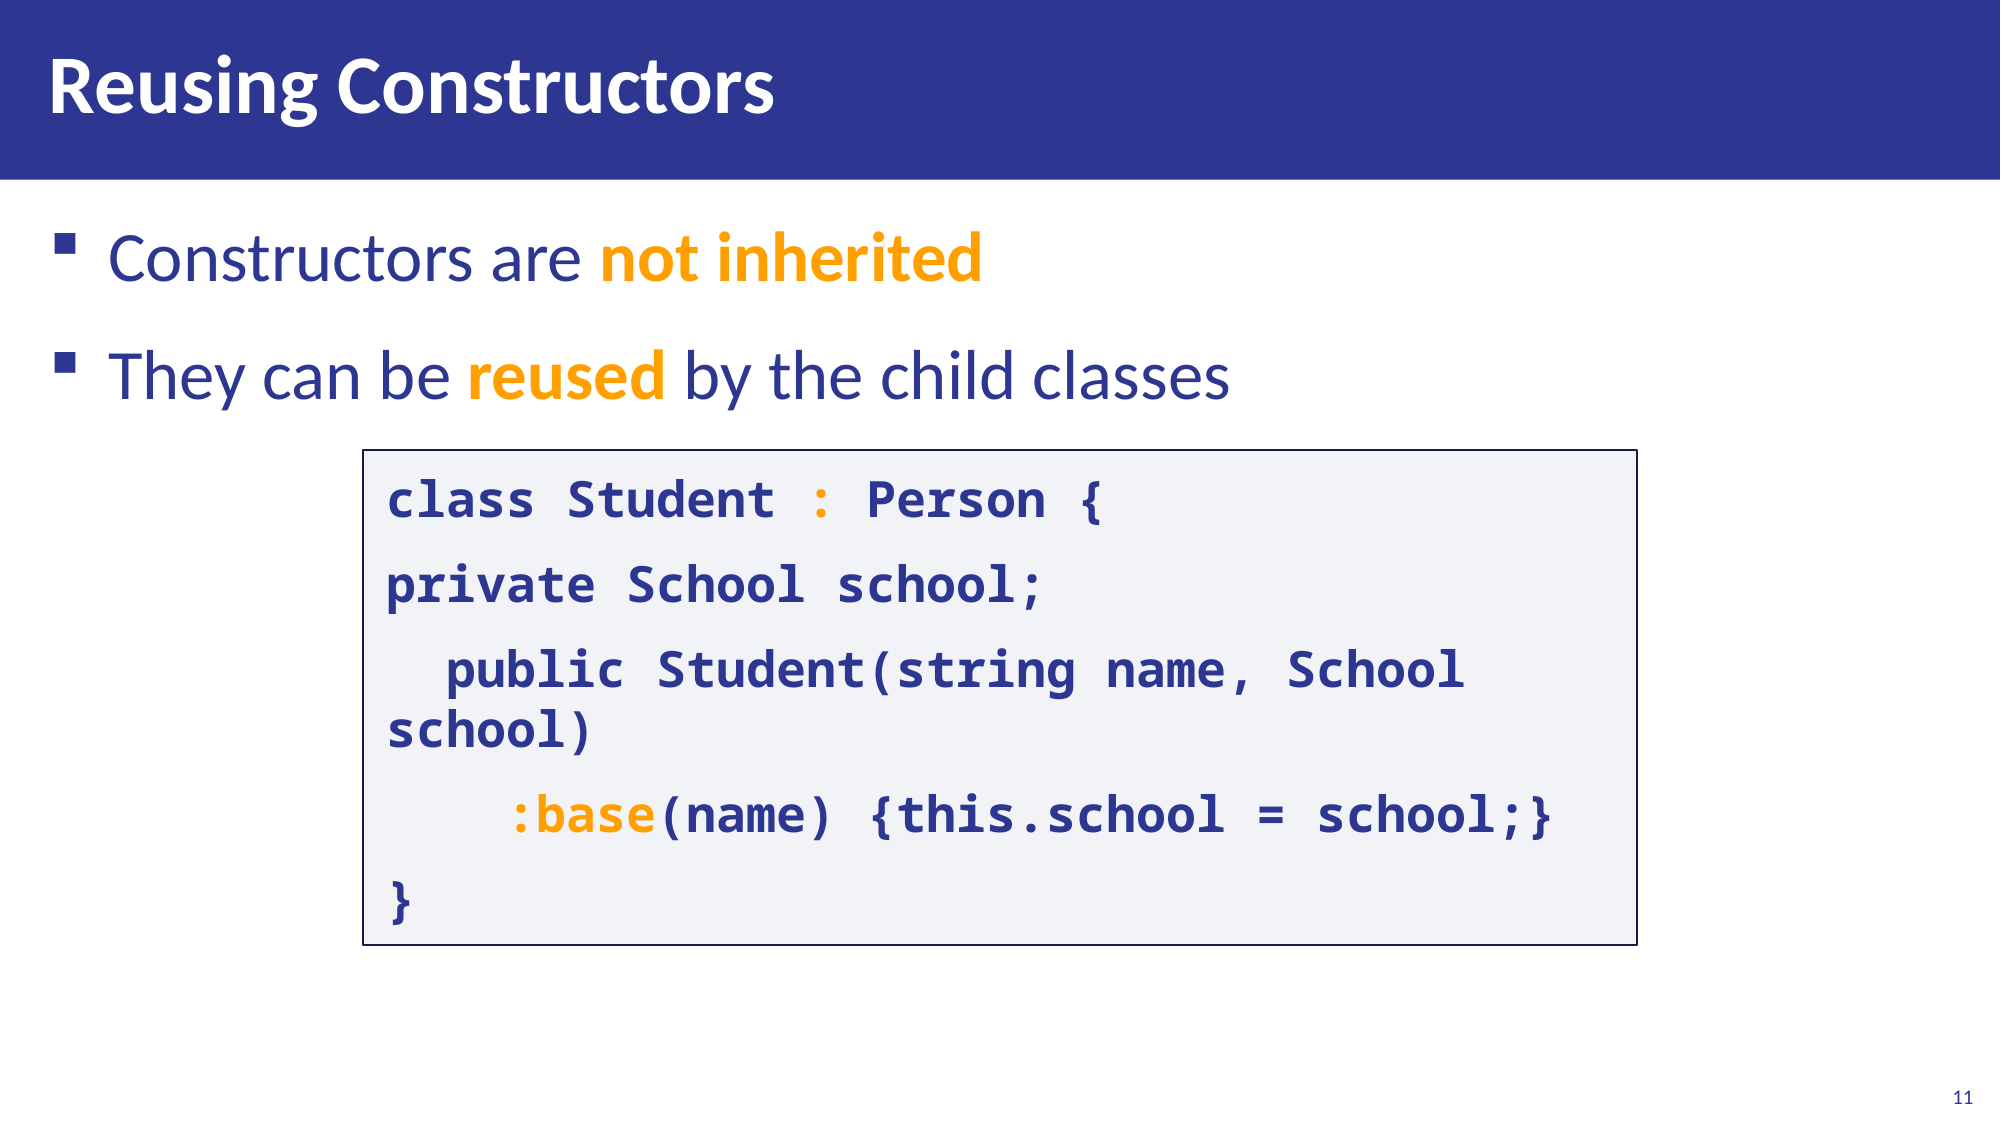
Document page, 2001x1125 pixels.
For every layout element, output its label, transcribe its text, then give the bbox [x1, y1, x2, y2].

text_box class Student : Person { private School school; public Student(string name, School school) :base(name) {this.school = school;} } [362, 449, 1638, 945]
title Reusing Constructors [31, 16, 1591, 162]
list Constructors are not inherited They can be reused by the child classes [31, 196, 1970, 1050]
slide_number 11 [1928, 1067, 1989, 1117]
